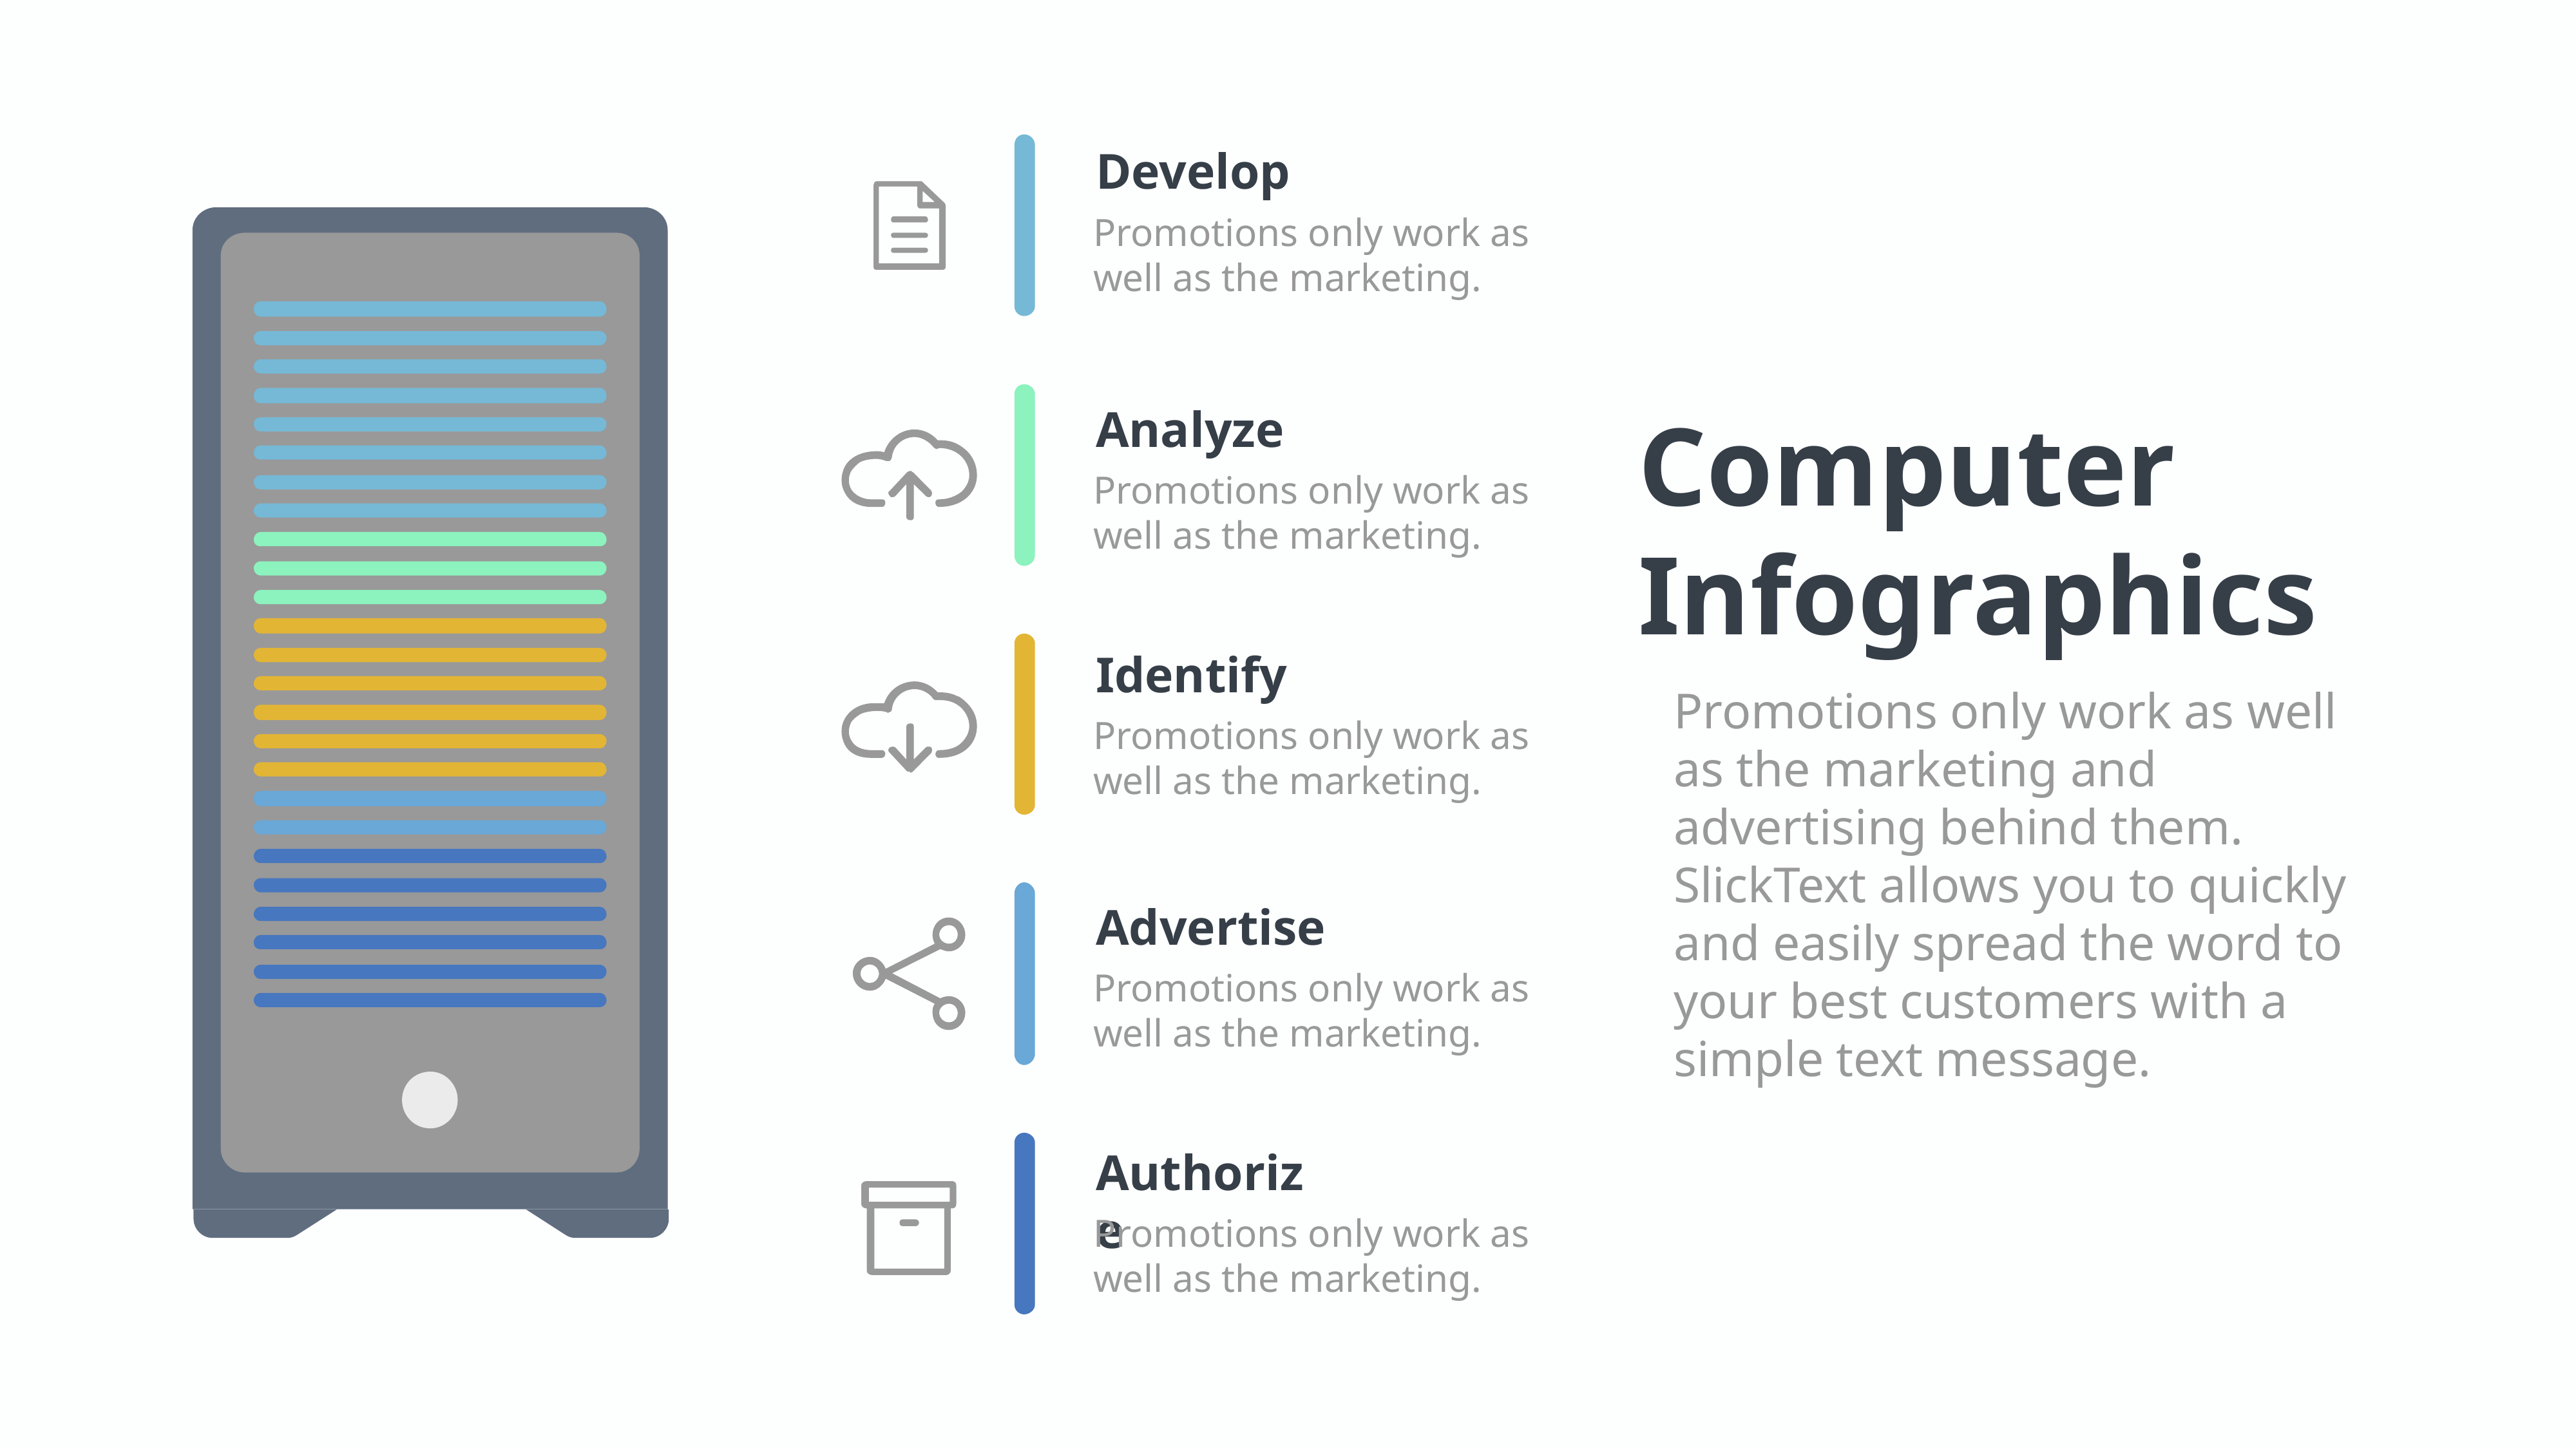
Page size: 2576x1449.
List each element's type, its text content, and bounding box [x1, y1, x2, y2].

text_box [253, 878, 607, 893]
text_box [402, 1071, 458, 1129]
text_box [253, 618, 607, 634]
text_box [253, 734, 607, 748]
text_box [861, 1181, 957, 1275]
text_box [253, 762, 607, 777]
text_box Identify [1086, 639, 1339, 707]
text_box [253, 561, 607, 576]
text_box [253, 965, 607, 980]
text_box [253, 676, 607, 690]
text_box [253, 475, 607, 489]
text_box [253, 590, 607, 605]
text_box [1014, 1132, 1035, 1314]
text_box Promotions only work as well as the marketing. [1083, 461, 1541, 562]
text_box [526, 1209, 669, 1238]
text_box [852, 917, 966, 1030]
text_box Advertise [1086, 891, 1339, 959]
text_box [253, 331, 607, 346]
text_box [253, 417, 607, 431]
text_box [891, 216, 928, 223]
text_box [253, 791, 607, 806]
text_box [1014, 134, 1035, 316]
text_box [253, 907, 607, 922]
text_box [891, 247, 928, 253]
text_box Analyze [1086, 393, 1339, 461]
text_box [253, 934, 607, 949]
text_box Promotions only work as well as the marketing. [1083, 1205, 1541, 1305]
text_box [1664, 393, 2372, 1037]
text_box [253, 359, 607, 374]
text_box [841, 429, 977, 507]
text_box [888, 723, 932, 773]
text_box [253, 301, 607, 317]
text_box [873, 181, 946, 270]
text_box [253, 849, 607, 864]
text_box [253, 992, 607, 1007]
text_box [253, 503, 607, 518]
text_box Promotions only work as well as the marketing. [1083, 204, 1541, 304]
text_box Develop [1086, 136, 1339, 204]
text_box [888, 471, 932, 520]
text_box [253, 445, 607, 460]
text_box [192, 207, 668, 1209]
text_box [253, 648, 607, 663]
text_box [220, 232, 640, 1173]
text_box Promotions only work as well as the marketing. [1083, 959, 1541, 1059]
text_box [253, 388, 607, 404]
text_box [1014, 384, 1035, 566]
text_box [891, 232, 928, 238]
text_box [1014, 882, 1035, 1065]
text_box [193, 1209, 338, 1238]
text_box [1014, 633, 1035, 815]
text_box Authorize [1086, 1137, 1339, 1205]
text_box [253, 820, 607, 835]
text_box Promotions only work as well as the marketing. [1083, 707, 1541, 807]
text_box [899, 1219, 919, 1226]
text_box [253, 532, 607, 547]
text_box [841, 681, 977, 758]
text_box [253, 705, 607, 721]
